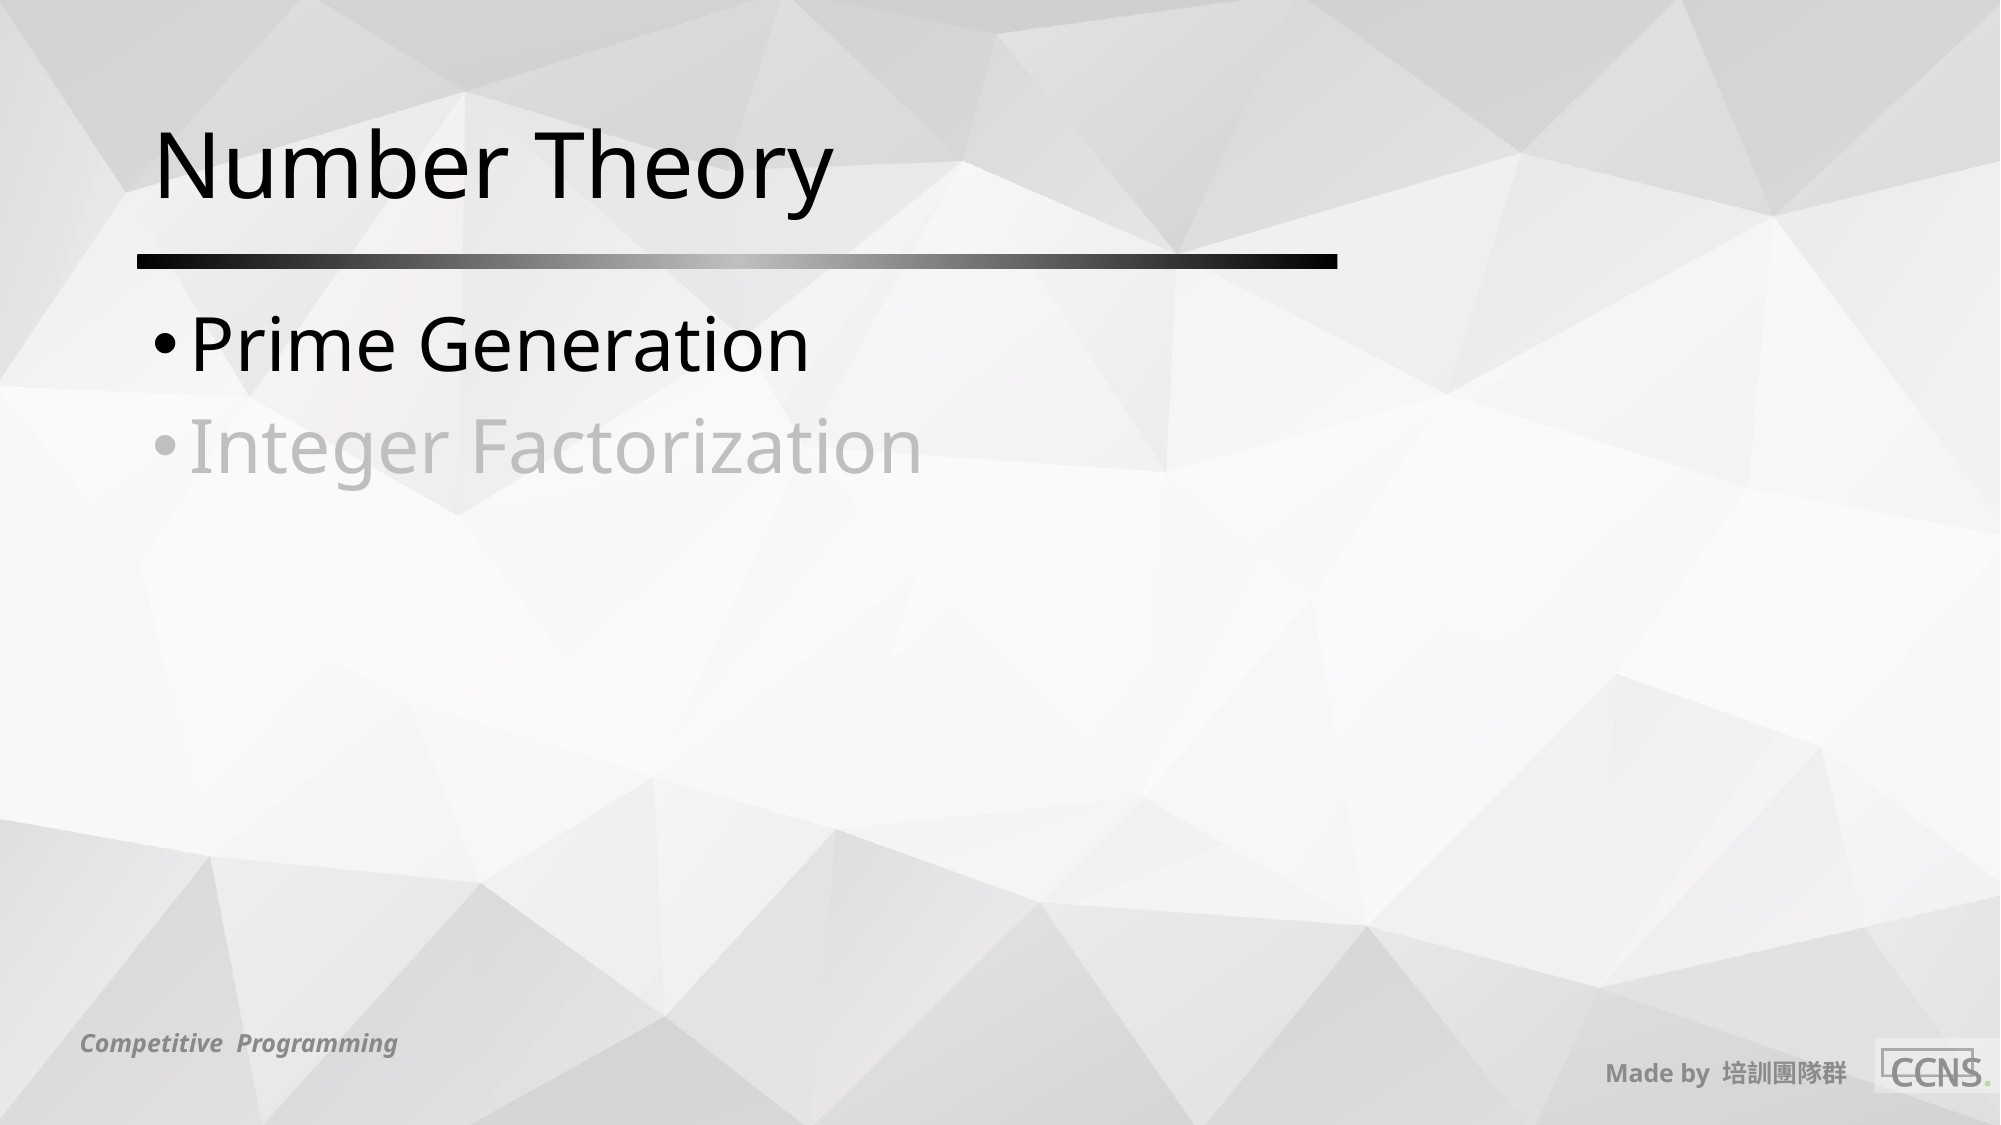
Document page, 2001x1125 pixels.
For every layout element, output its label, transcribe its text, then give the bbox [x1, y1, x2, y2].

title Number Theory [137, 59, 1863, 278]
list Prime Generation Integer Factorization [137, 299, 1863, 1014]
picture [0, 0, 2000, 1125]
